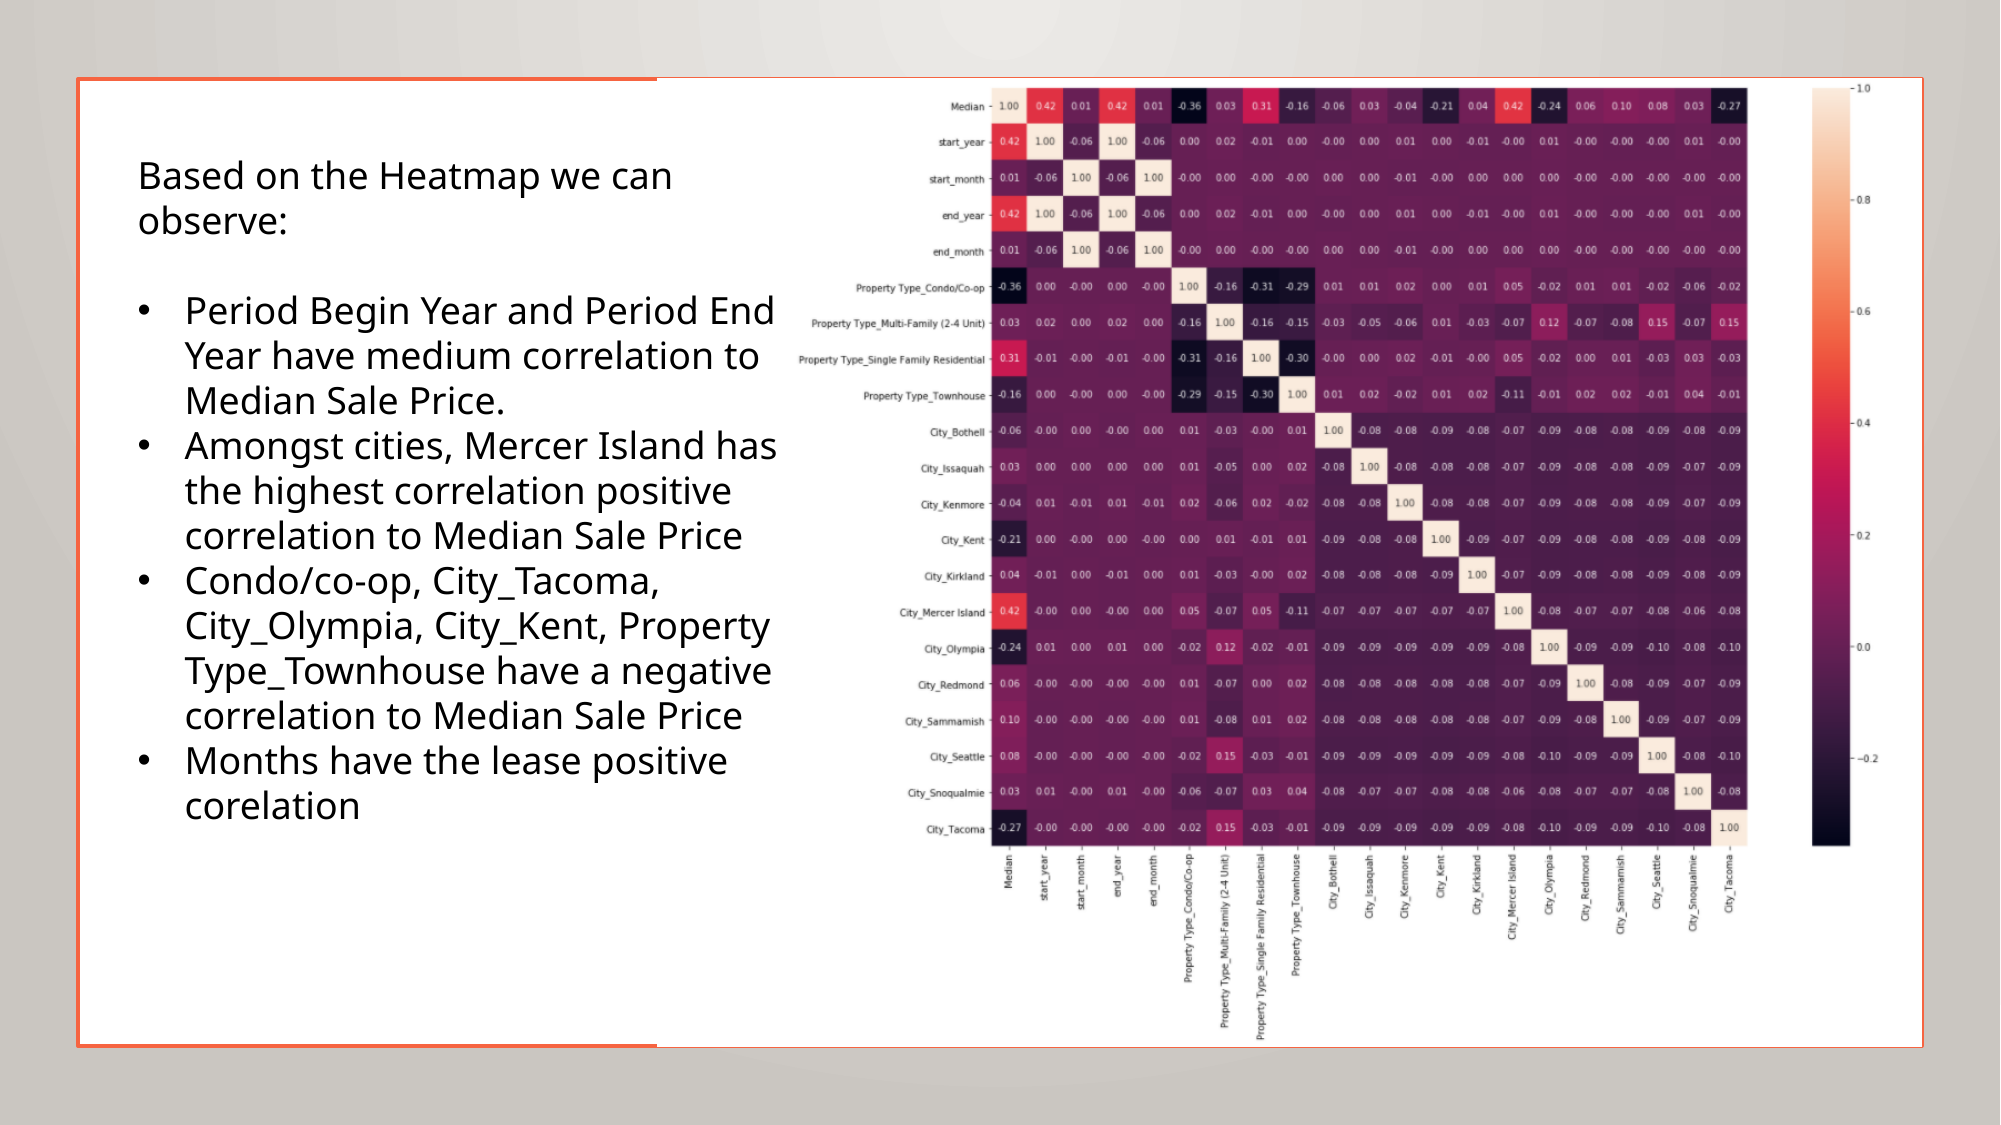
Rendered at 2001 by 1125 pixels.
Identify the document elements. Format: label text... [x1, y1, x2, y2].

text_box [0, 0, 2000, 1004]
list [656, 78, 1922, 1047]
picture [0, 1006, 2000, 1125]
text_box Based on the Heatmap we can observe: Period Begin Year and Period End Year have medium correlation to Median Sale Price. Amongst cities, Mercer Island has the highest correlation positive correlation to Median Sale Price Condo/co-op, City_Tacoma, City_Olympia, City_Kent, Property Type_Townhouse have a negative correlation to Median Sale Price Months have the lease positive corelation [123, 144, 656, 879]
text_box [77, 77, 1923, 1004]
